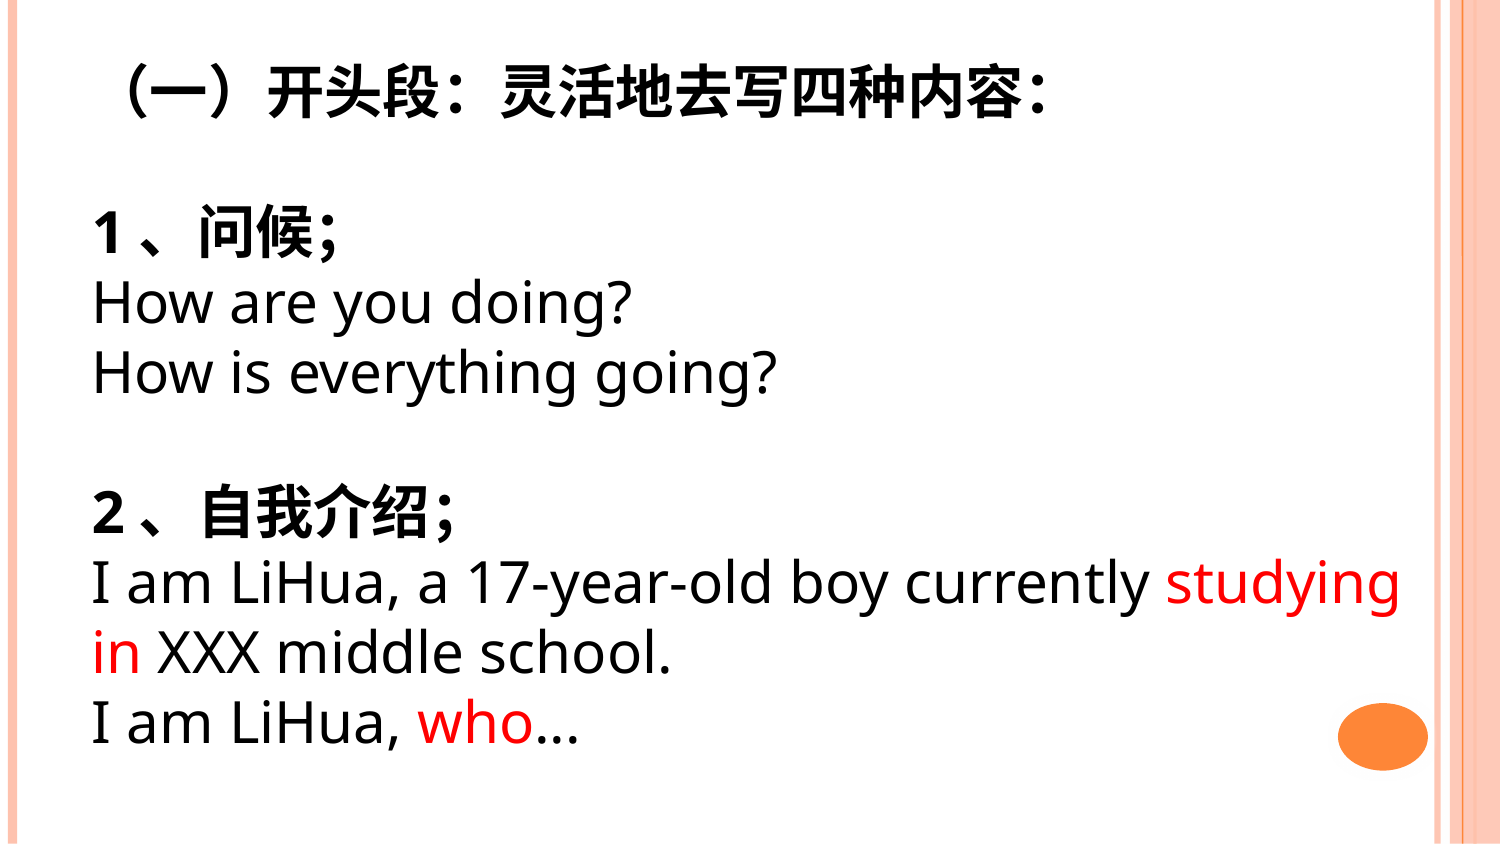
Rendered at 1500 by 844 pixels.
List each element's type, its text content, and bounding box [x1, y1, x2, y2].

text_box （一）开头段：灵活地去写四种内容： 1、问候； How are you doing? How is everything going? 2、自我介绍； I am LiHua, a 17-year-old boy currently studying in XXX middle school. I am LiHua, who... [76, 47, 1424, 763]
